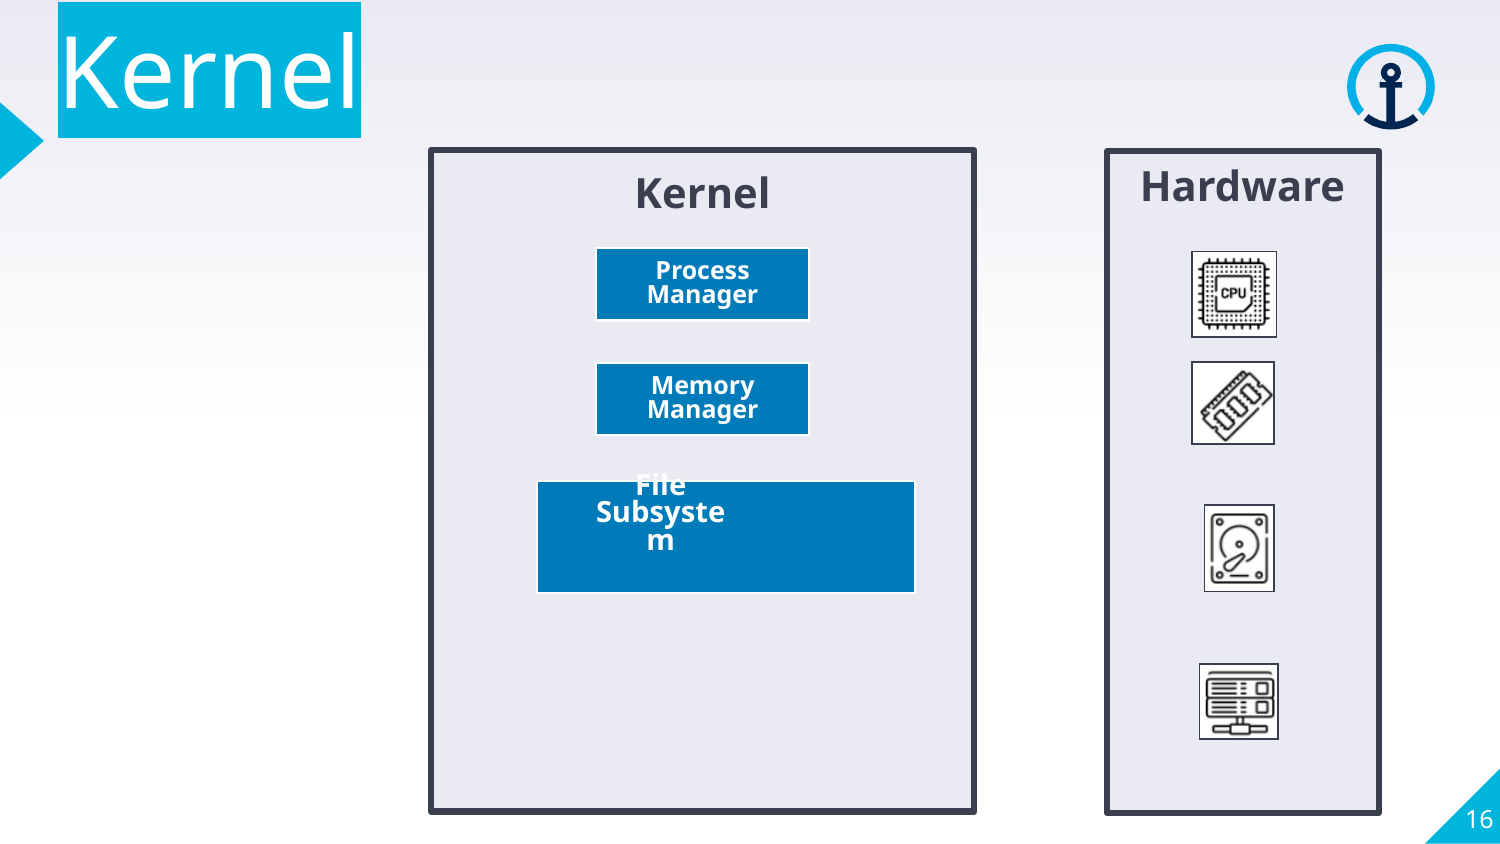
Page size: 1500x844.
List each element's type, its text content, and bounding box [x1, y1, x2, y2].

text_box [429, 148, 976, 814]
picture [1204, 505, 1274, 592]
text_box Kernel [57, 32, 372, 121]
picture [1199, 664, 1278, 739]
picture [1192, 251, 1276, 337]
text_box [535, 479, 917, 595]
text_box [1105, 149, 1381, 815]
text_box Kernel [607, 161, 798, 217]
slide_number 16 [1418, 760, 1494, 838]
text_box Hardware [1139, 150, 1353, 209]
text_box [594, 246, 811, 323]
text_box File Subsystem [582, 508, 739, 557]
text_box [596, 362, 810, 436]
text_box Process Manager [624, 260, 781, 309]
picture [1192, 362, 1274, 444]
